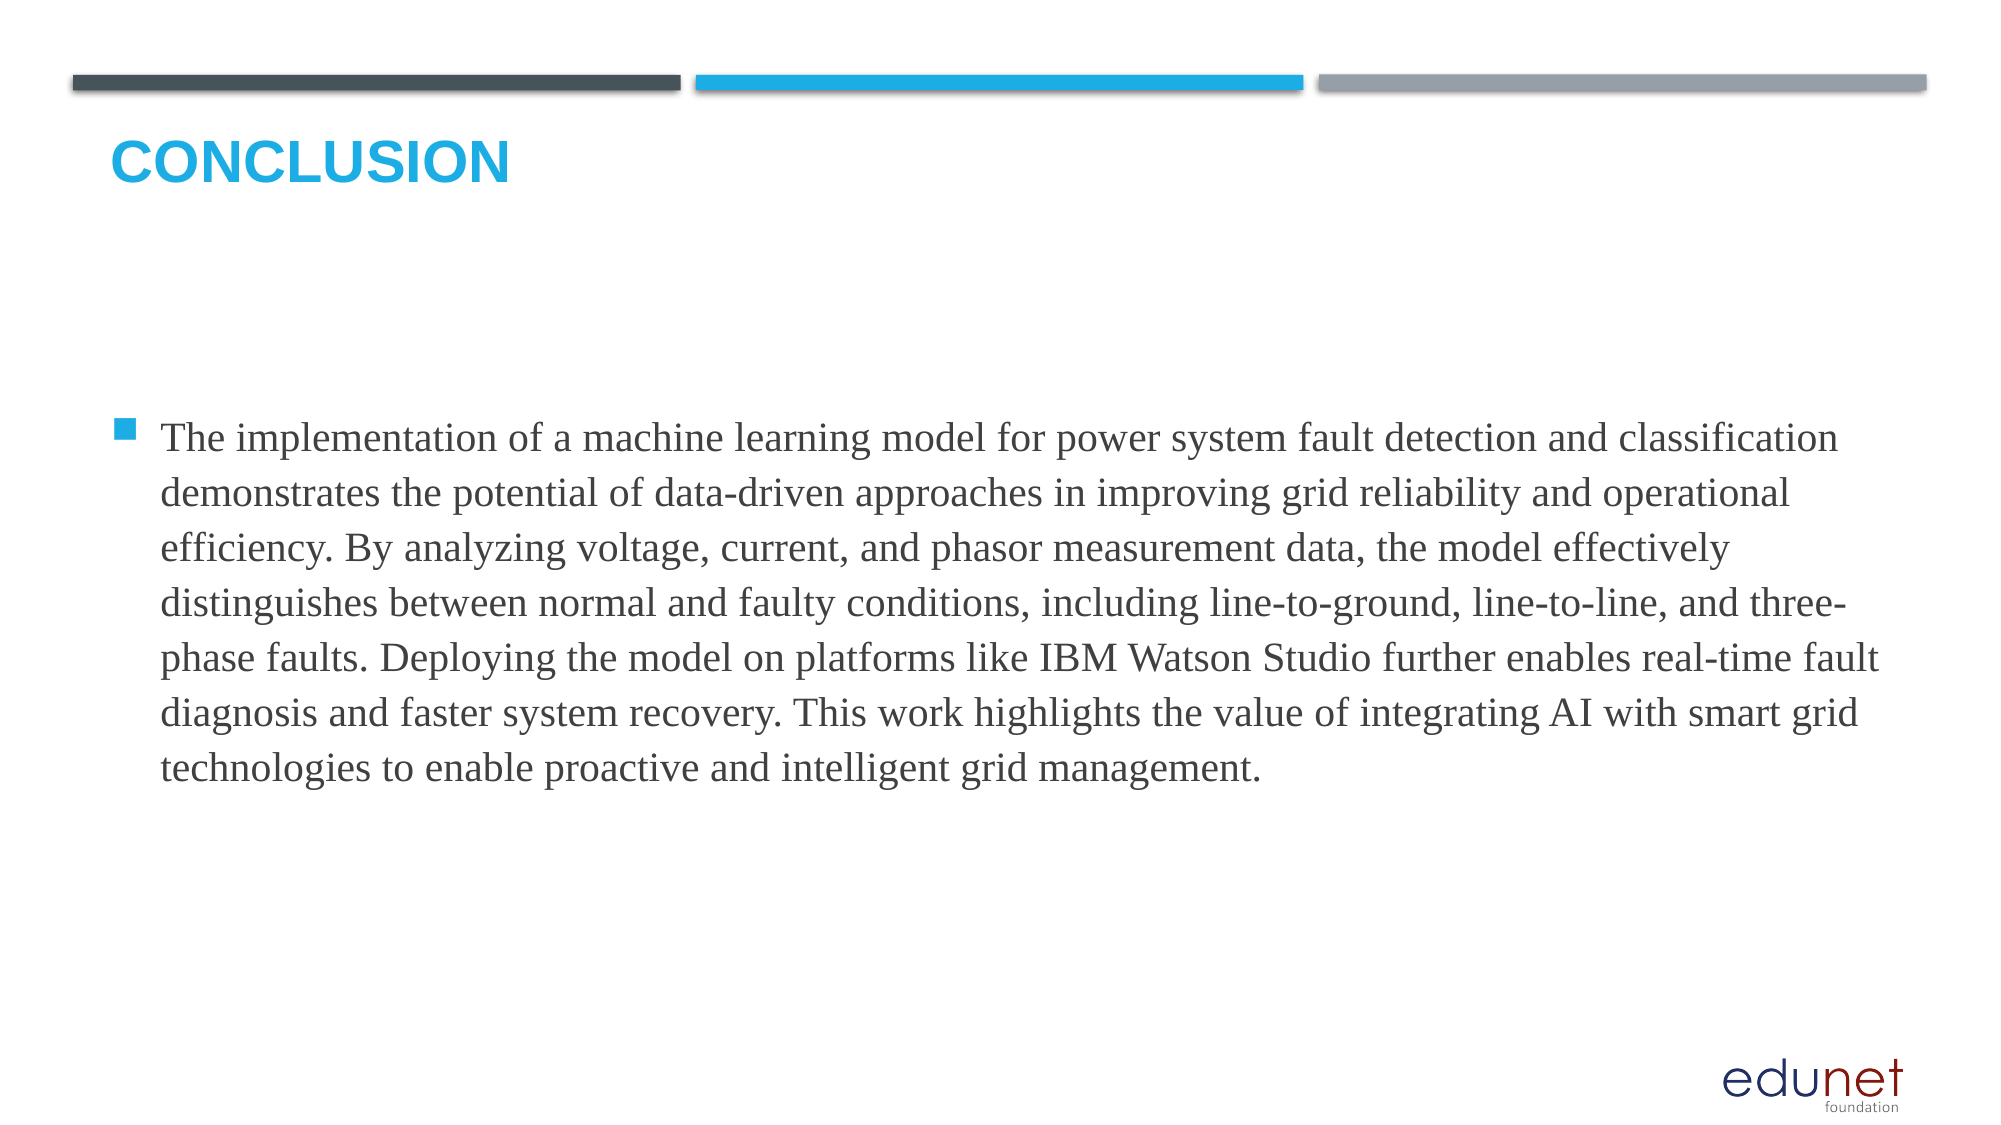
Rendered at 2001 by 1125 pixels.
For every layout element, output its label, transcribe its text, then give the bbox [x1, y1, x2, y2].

list The implementation of a machine learning model for power system fault detection and classification demonstrates the potential of data-driven approaches in improving grid reliability and operational efficiency. By analyzing voltage, current, and phasor measurement data, the model effectively distinguishes between normal and faulty conditions, including line-to-ground, line-to-line, and three-phase faults. Deploying the model on platforms like IBM Watson Studio further enables real-time fault diagnosis and faster system recovery. This work highlights the value of integrating AI with smart grid technologies to enable proactive and intelligent grid management. [95, 213, 1905, 981]
title Conclusion [95, 115, 1905, 203]
picture [1719, 1056, 1905, 1116]
